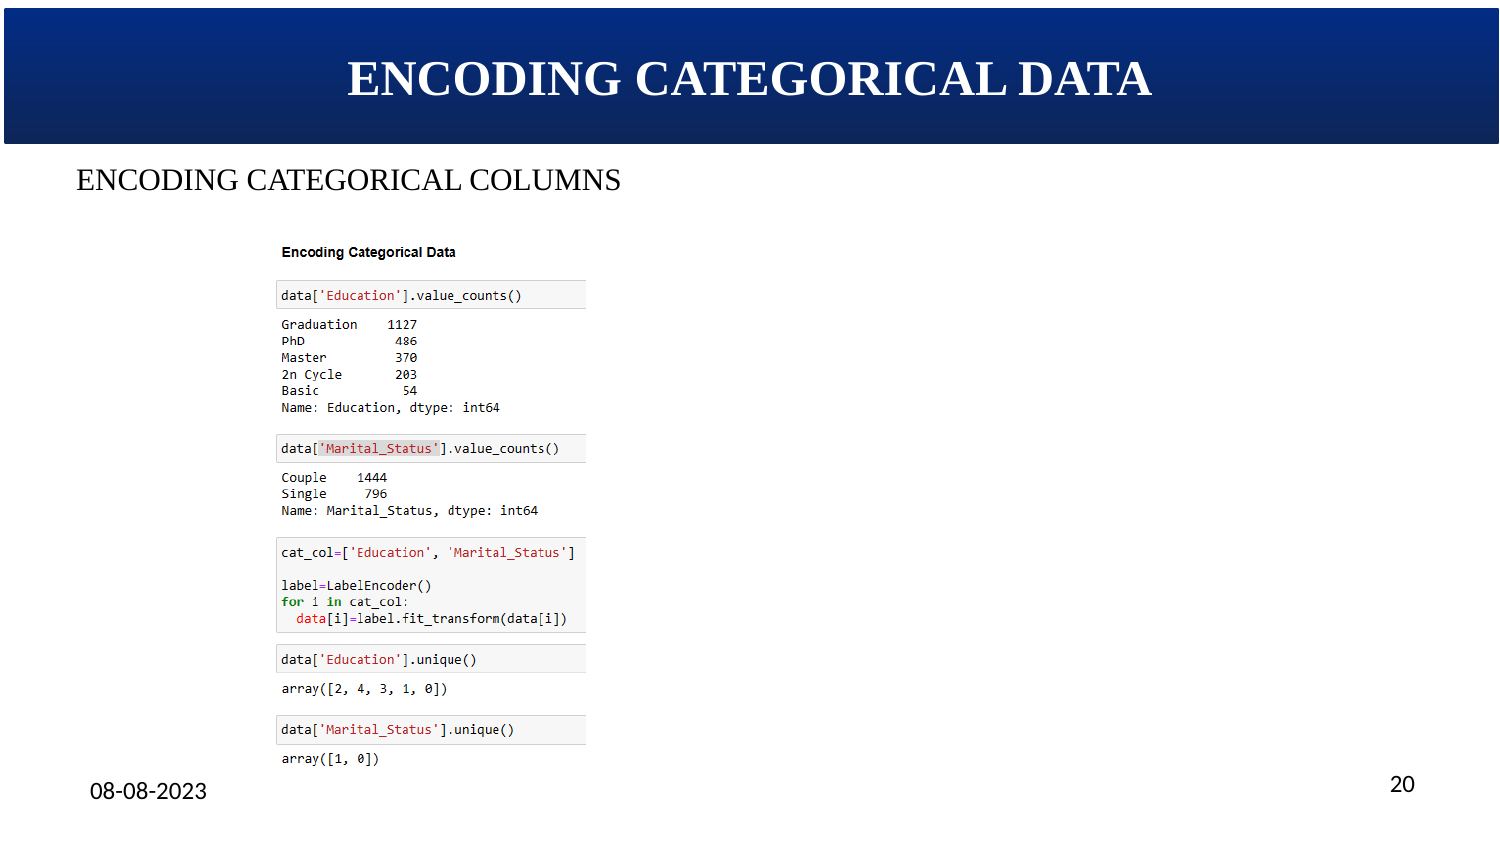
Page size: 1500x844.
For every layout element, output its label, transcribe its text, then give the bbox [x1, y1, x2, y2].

text_box [4, 8, 75, 144]
picture [271, 233, 586, 783]
title ENCODING CATEGORICAL DATA [75, 5, 1425, 145]
list ENCODING CATEGORICAL COLUMNS [61, 151, 1412, 246]
text_box [1425, 8, 1499, 144]
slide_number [75, 782, 425, 827]
slide_number ‹#› [1080, 759, 1431, 805]
